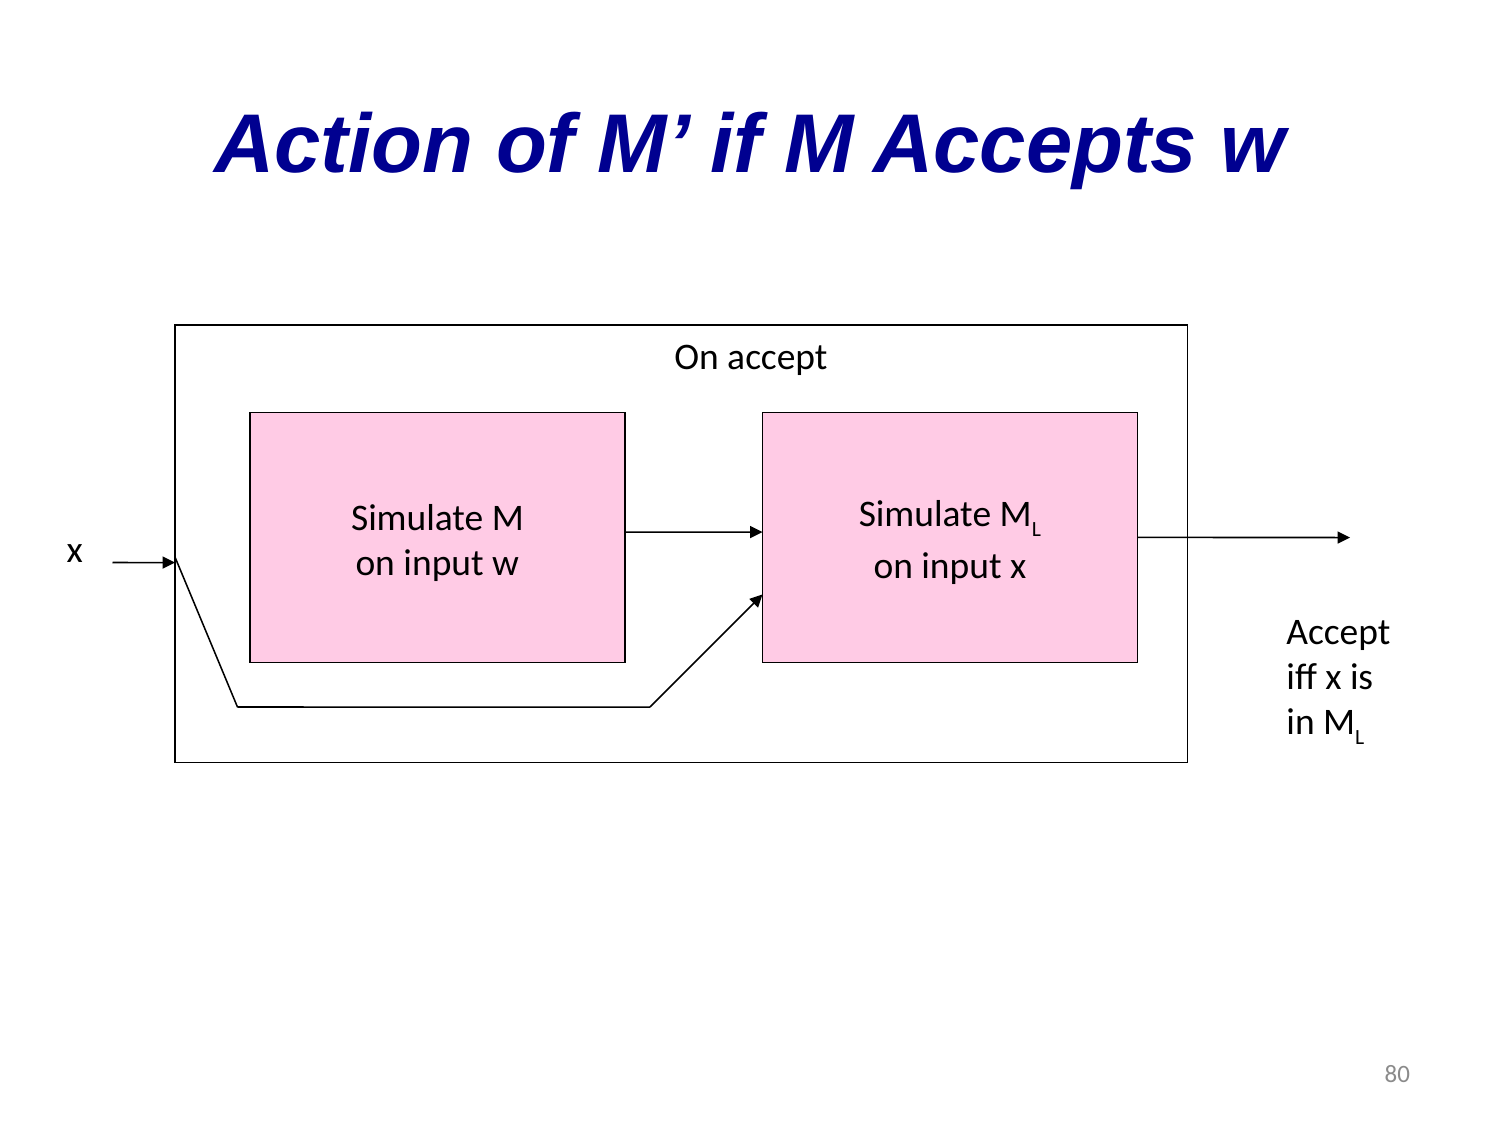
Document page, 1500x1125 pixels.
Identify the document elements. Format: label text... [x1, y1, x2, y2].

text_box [174, 324, 1138, 708]
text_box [1137, 537, 1428, 796]
text_box x [51, 517, 98, 578]
text_box [174, 715, 1132, 763]
text_box [1138, 324, 1188, 535]
title Action of M’ if M Accepts w [75, 45, 1425, 233]
slide_number 80 [1074, 1042, 1425, 1103]
text_box [112, 556, 169, 569]
